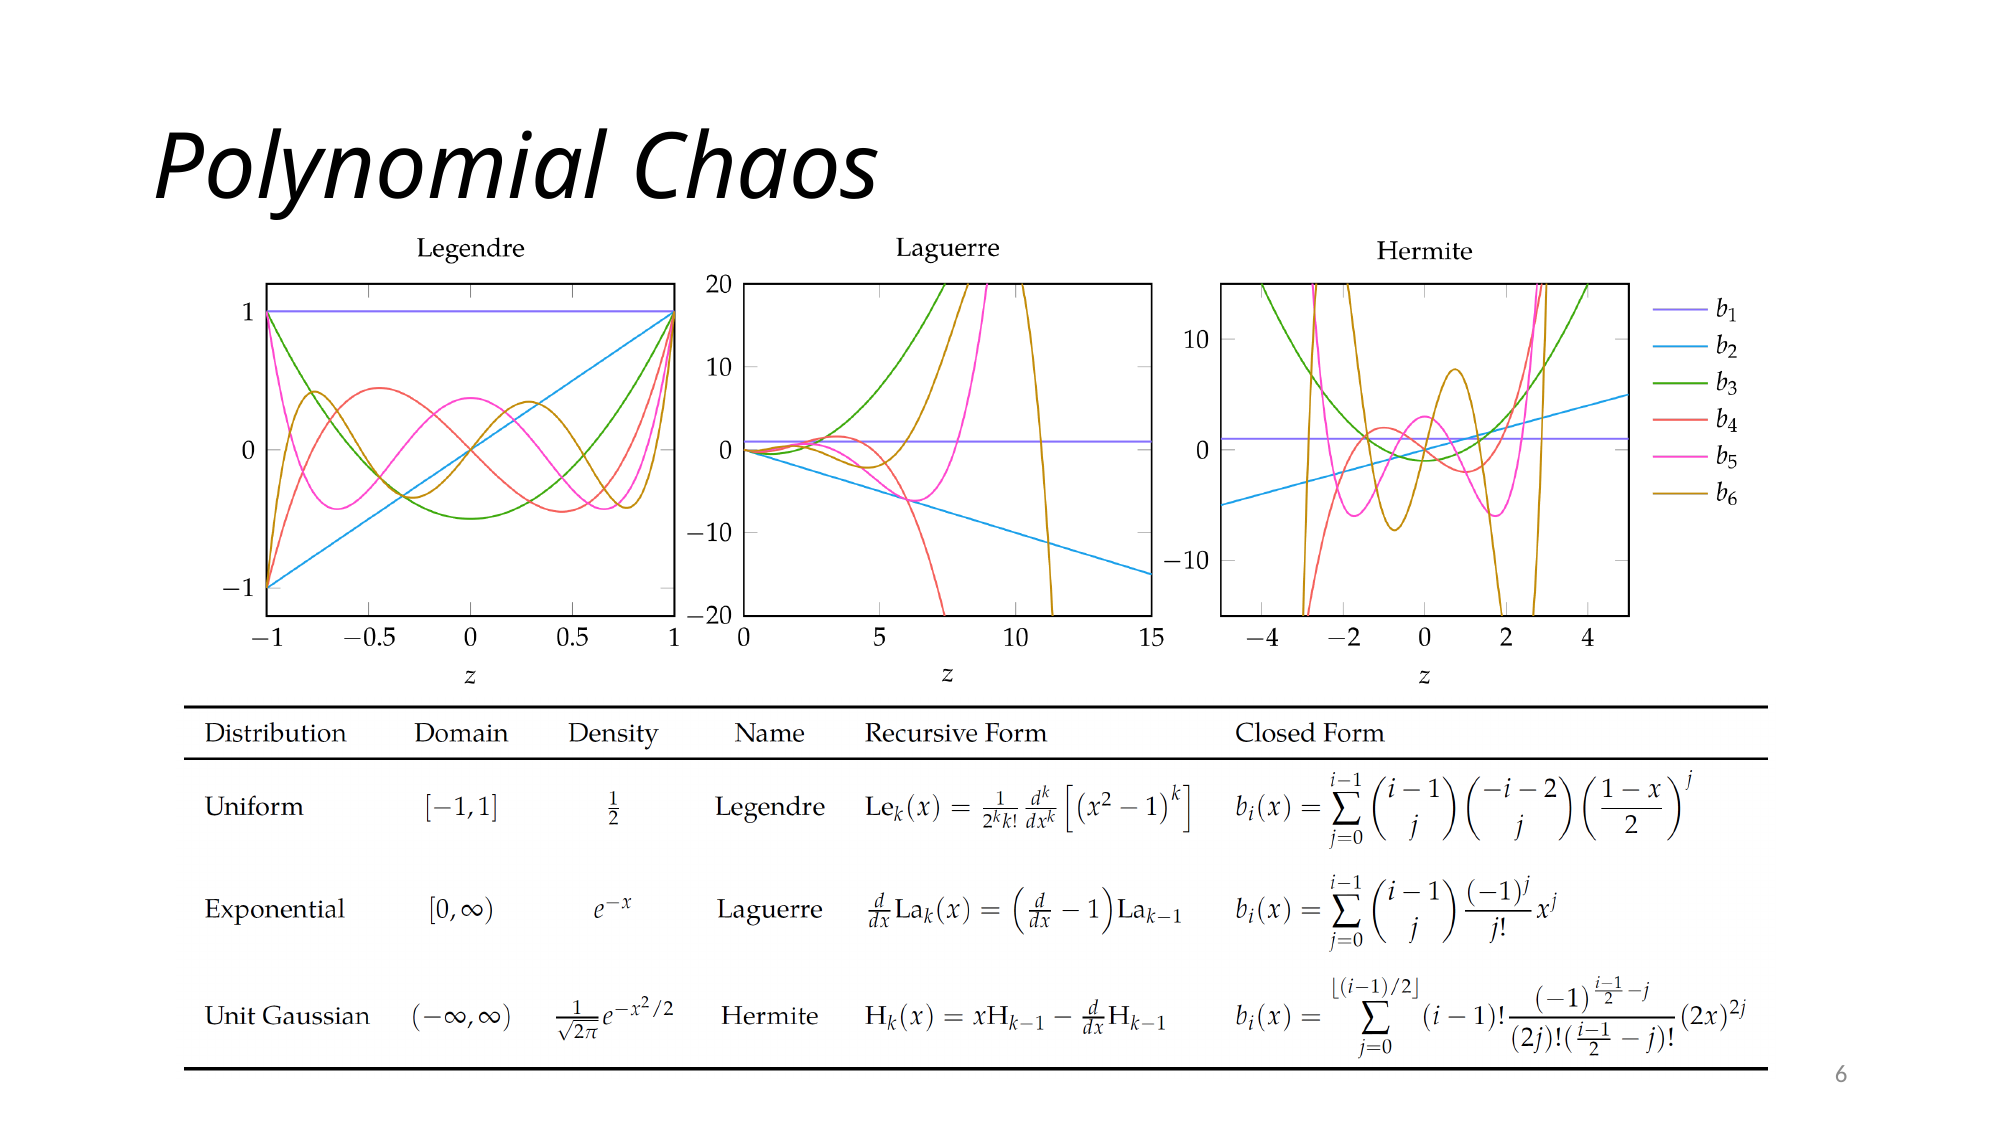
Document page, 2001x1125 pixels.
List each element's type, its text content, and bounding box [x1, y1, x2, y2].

slide_number 6 [1412, 1042, 1863, 1103]
title Polynomial Chaos [137, 59, 1863, 278]
picture [176, 224, 1776, 1079]
